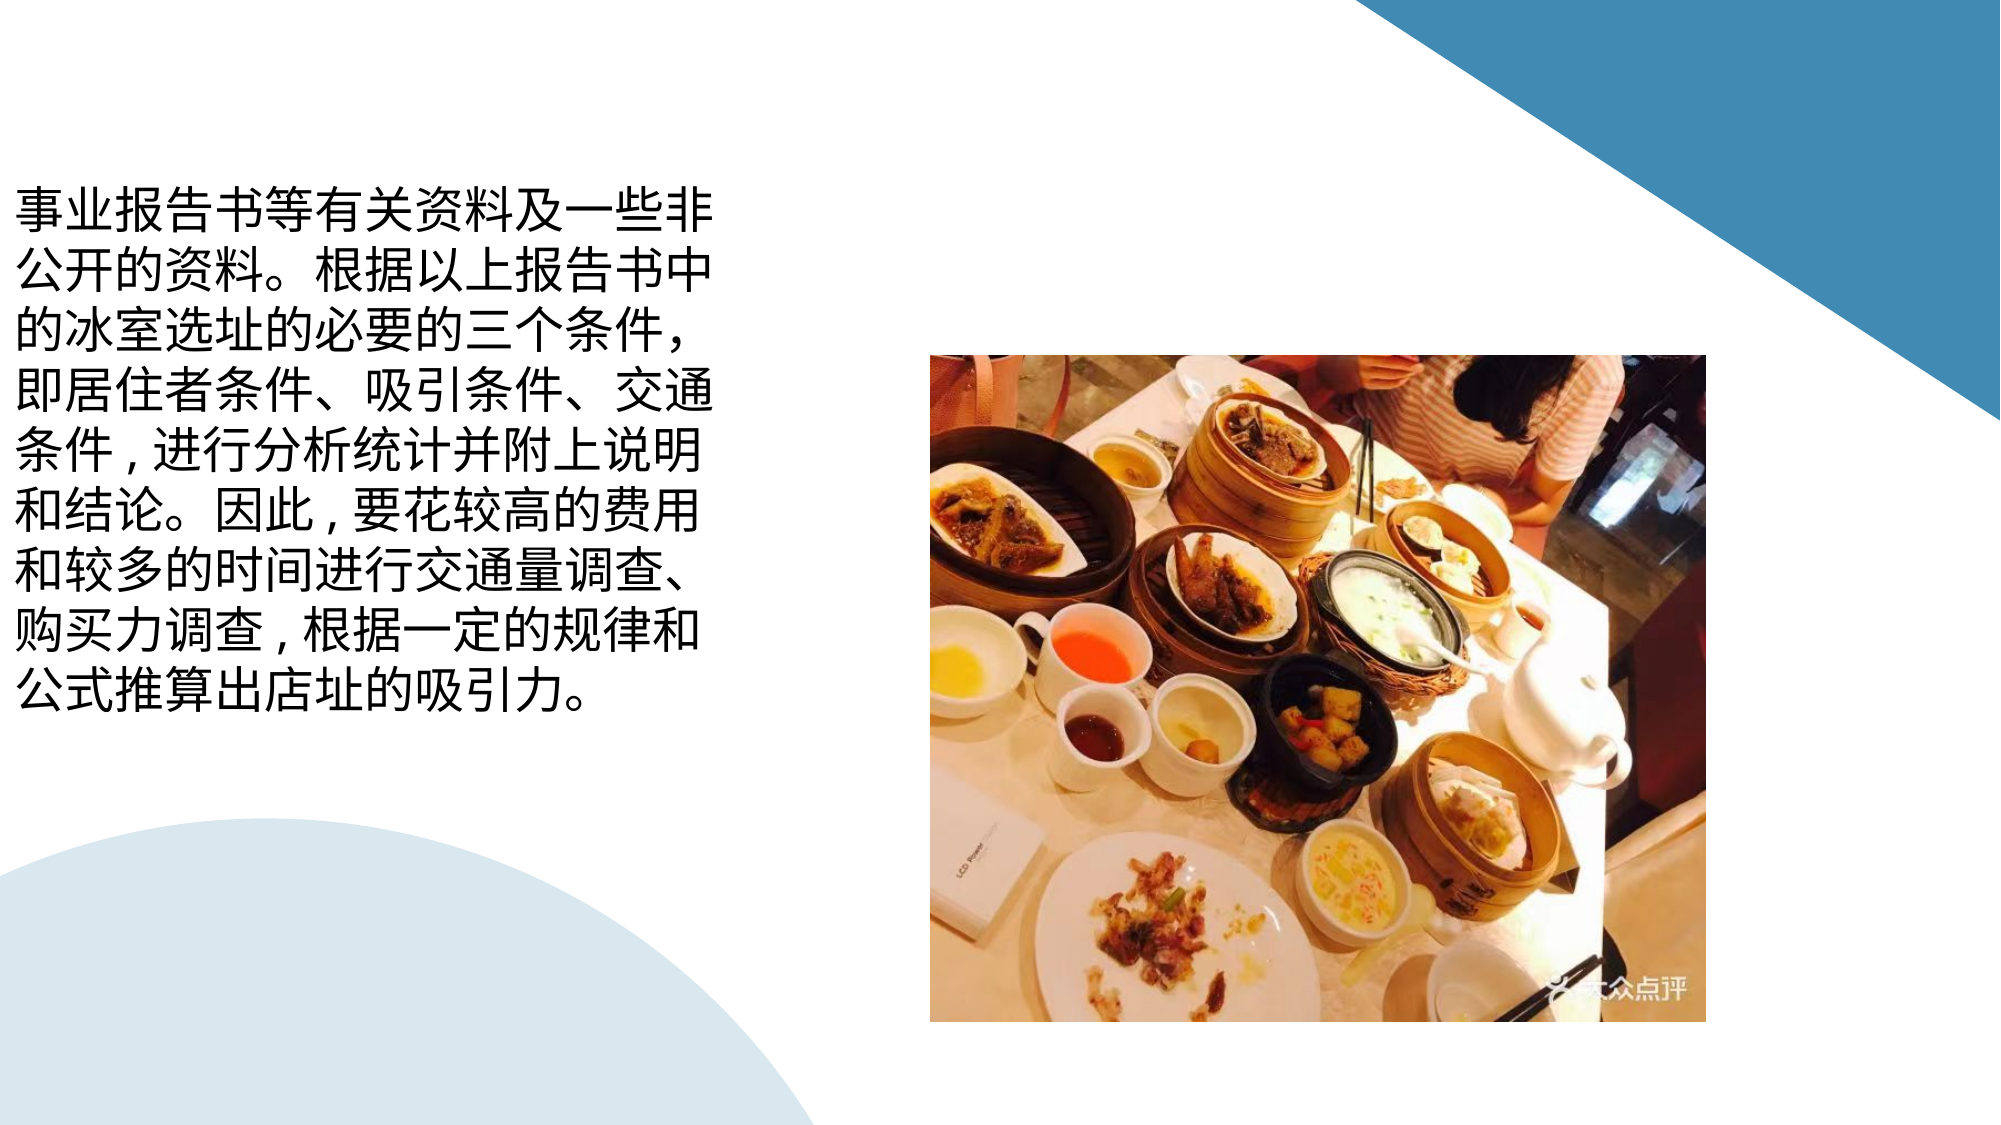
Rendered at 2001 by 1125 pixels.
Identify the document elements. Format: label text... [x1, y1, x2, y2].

text_box [0, 817, 816, 1125]
text_box 事业报告书等有关资料及一些非公开的资料。根据以上报告书中的冰室选址的必要的三个条件，即居住者条件、吸引条件、交通条件,进行分析统计并附上说明和结论。因此,要花较高的费用和较多的时间进行交通量调查、购买力调查,根据一定的规律和公式推算出店址的吸引力。 [0, 171, 752, 726]
text_box [1355, 0, 2000, 421]
picture [930, 355, 1706, 1022]
